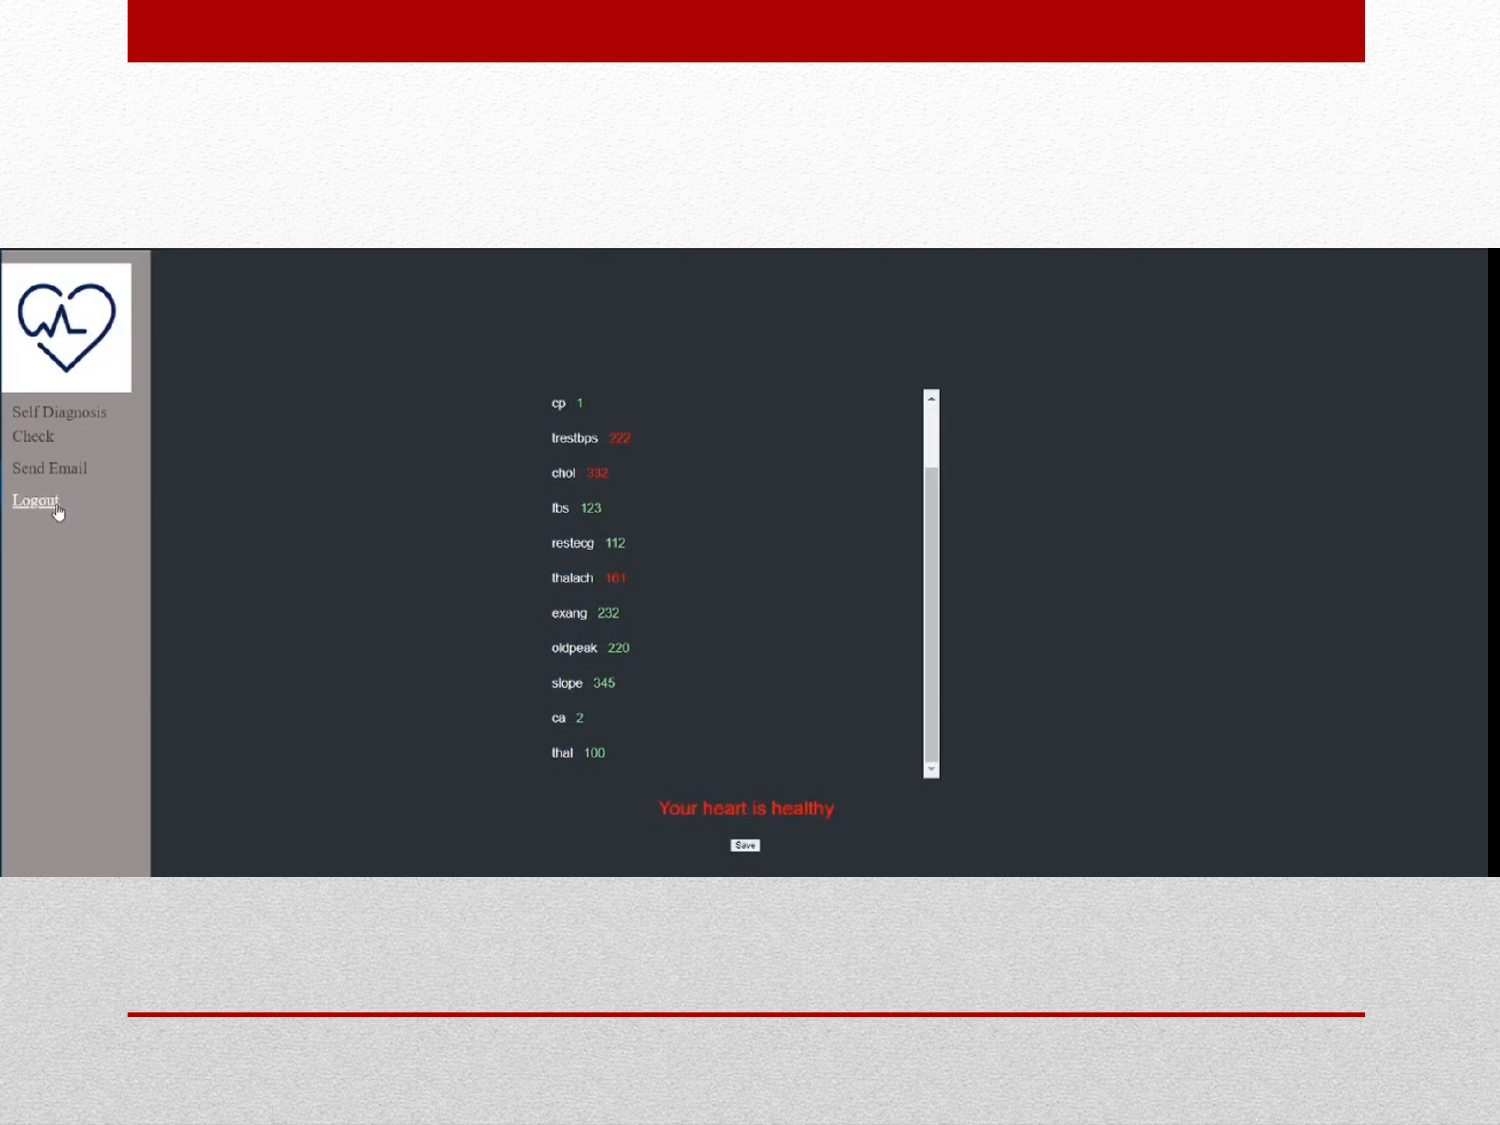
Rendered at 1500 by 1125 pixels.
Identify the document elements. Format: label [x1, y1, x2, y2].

picture [0, 248, 1500, 877]
